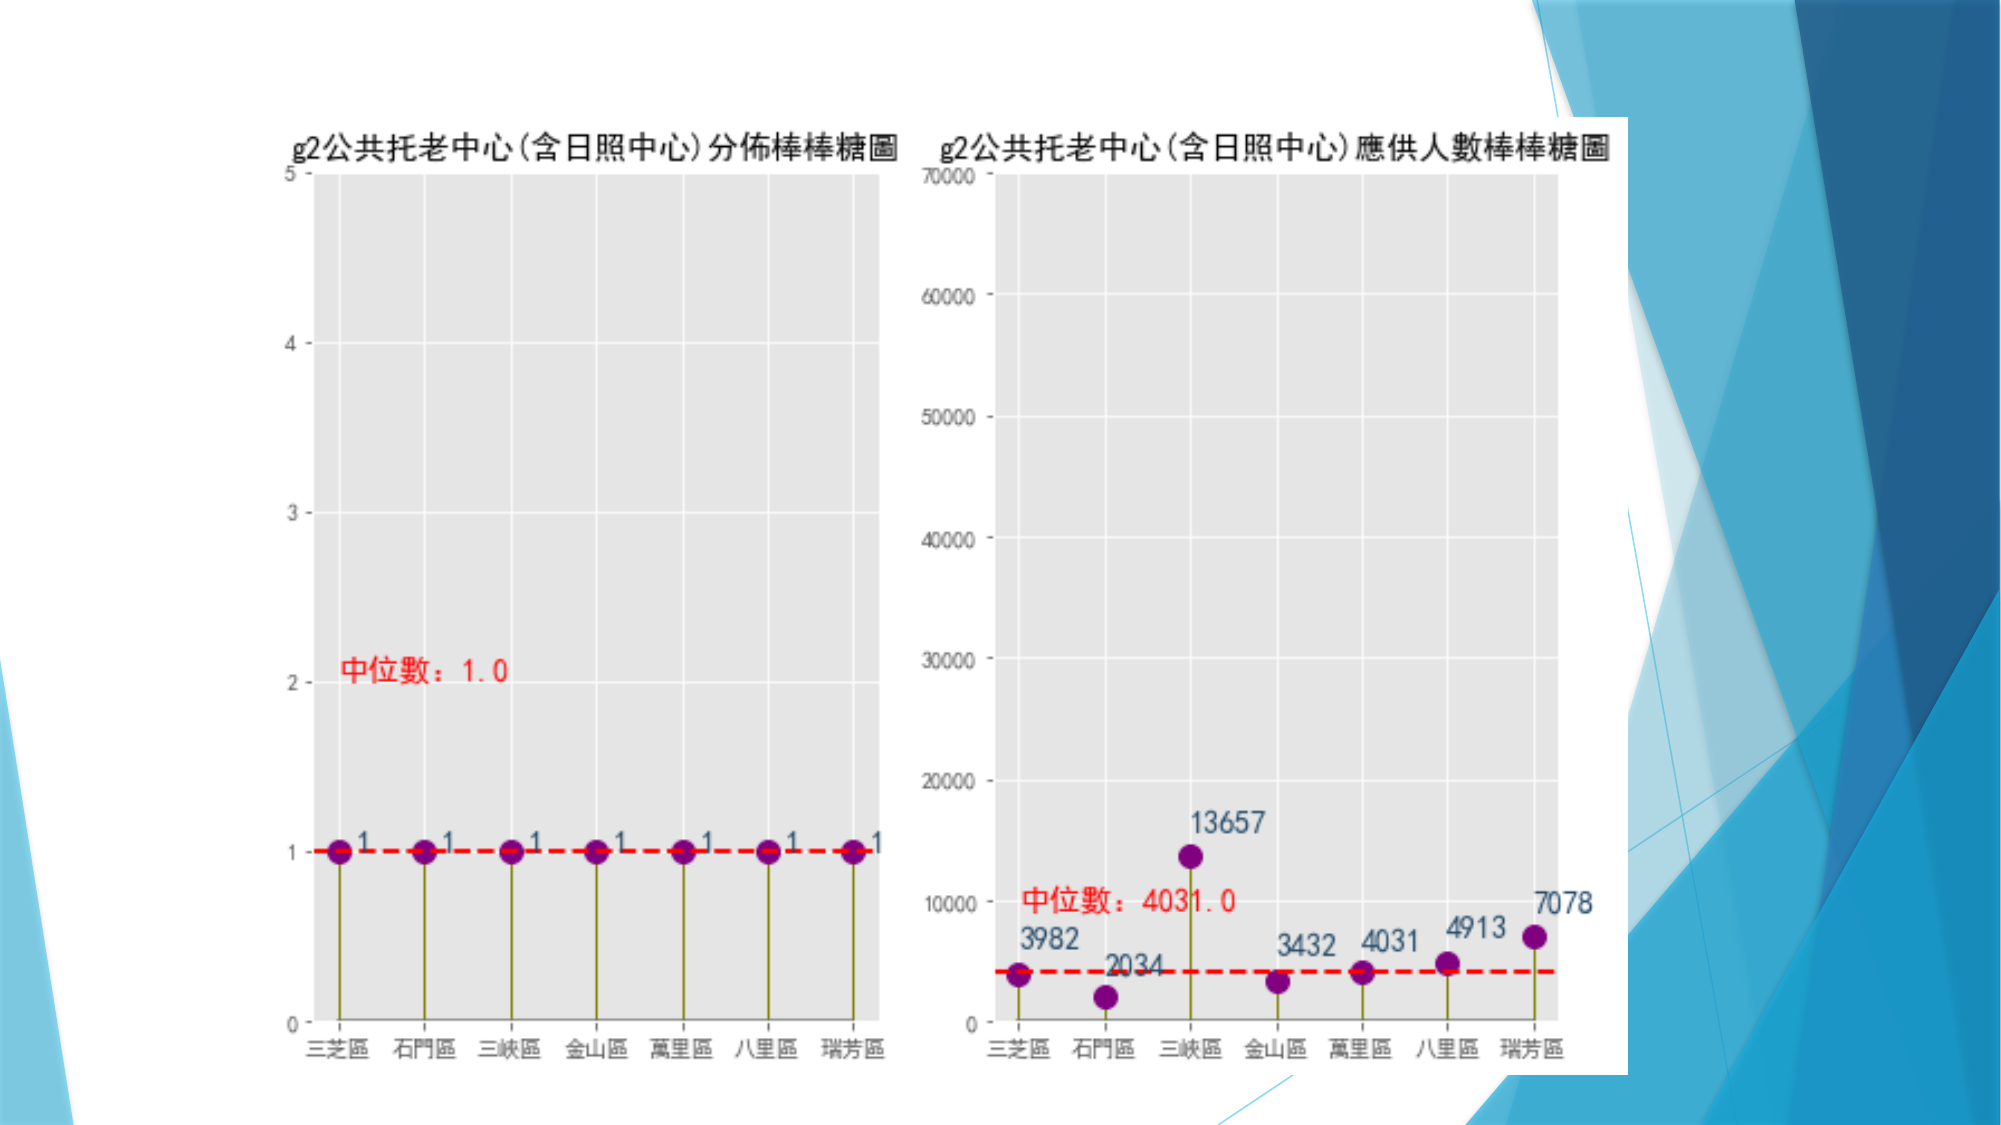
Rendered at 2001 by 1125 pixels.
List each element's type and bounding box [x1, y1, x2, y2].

picture [270, 116, 1628, 1075]
